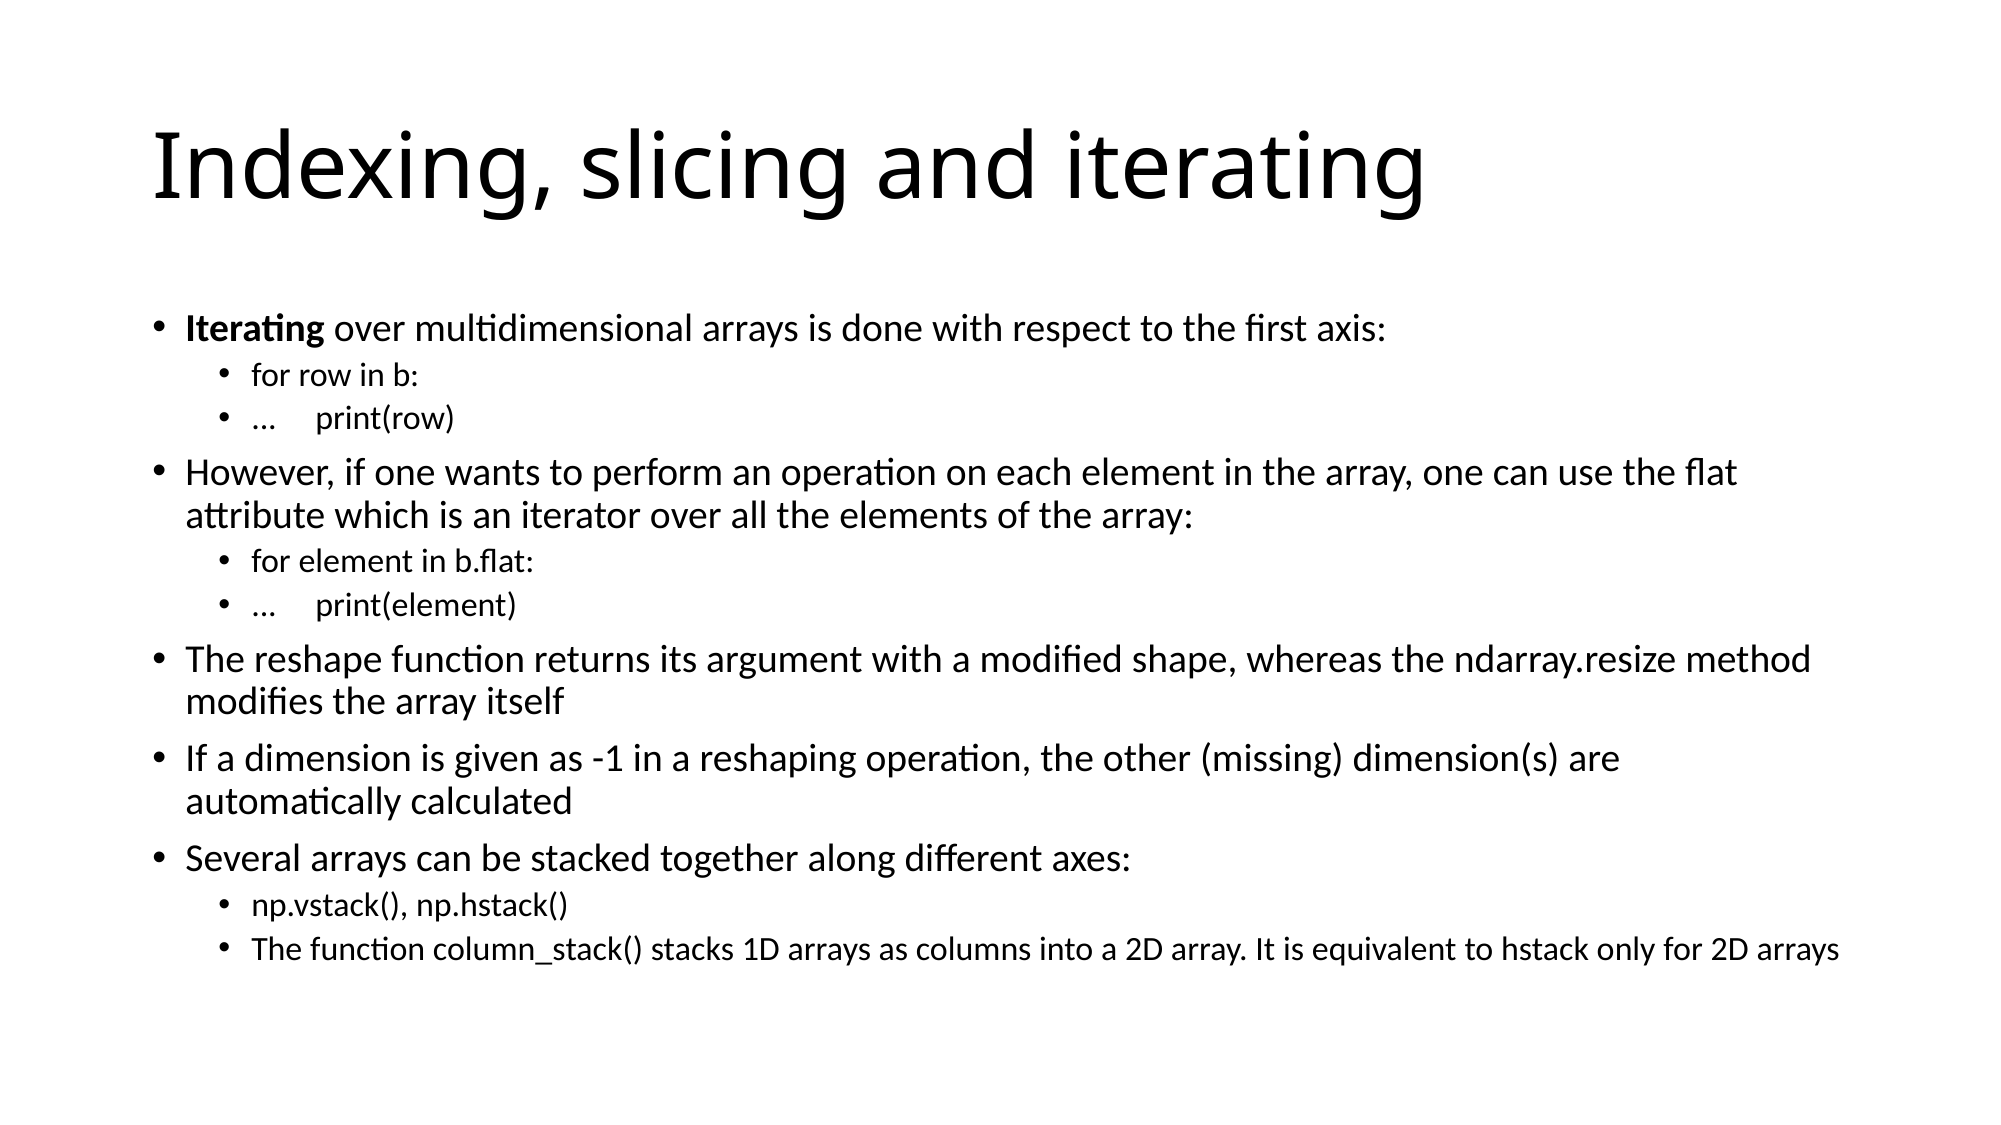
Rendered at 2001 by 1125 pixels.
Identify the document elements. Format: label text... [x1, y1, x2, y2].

list Iterating over multidimensional arrays is done with respect to the first axis: for row in b: ... print(row) However, if one wants to perform an operation on each element in the array, one can use the flat attribute which is an iterator over all the elements of the array: for element in b.flat: ... print(element) The reshape function returns its argument with a modified shape, whereas the ndarray.resize method modifies the array itself If a dimension is given as -1 in a reshaping operation, the other (missing) dimension(s) are automatically calculated Several arrays can be stacked together along different axes: np.vstack(), np.hstack() The function column_stack() stacks 1D arrays as columns into a 2D array. It is equivalent to hstack only for 2D arrays [137, 299, 1863, 1014]
title Indexing, slicing and iterating [137, 59, 1863, 278]
